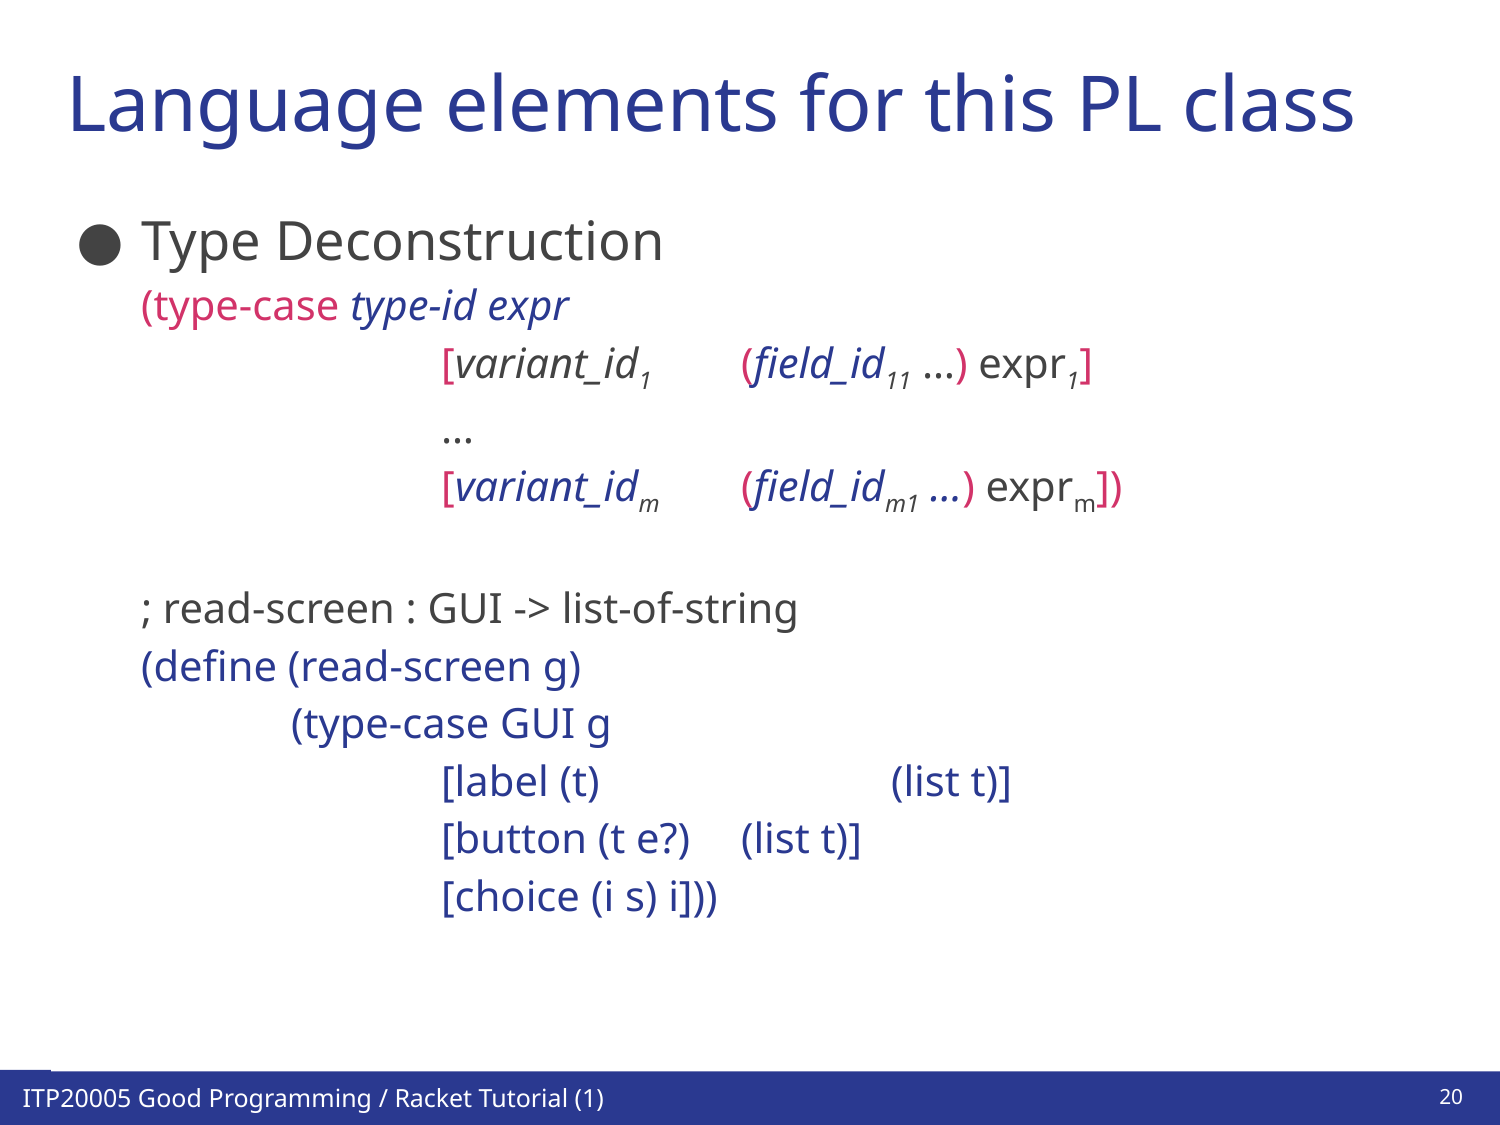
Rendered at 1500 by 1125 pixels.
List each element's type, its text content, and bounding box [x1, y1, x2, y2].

slide_number ‹#› [1387, 1072, 1478, 1125]
list Type Deconstruction (type-case type-id expr [variant_id1 (field_id11 …) expr1] … [variant_idm (field_idm1 ...) exprm]) ; read-screen : GUI -> list-of-string (define (read-screen g) (type-case GUI g [label (t) (list t)] [button (t e?) (list t)] [choice (i s) i])) [51, 181, 1500, 1072]
title Language elements for this PL class [51, 39, 1449, 173]
